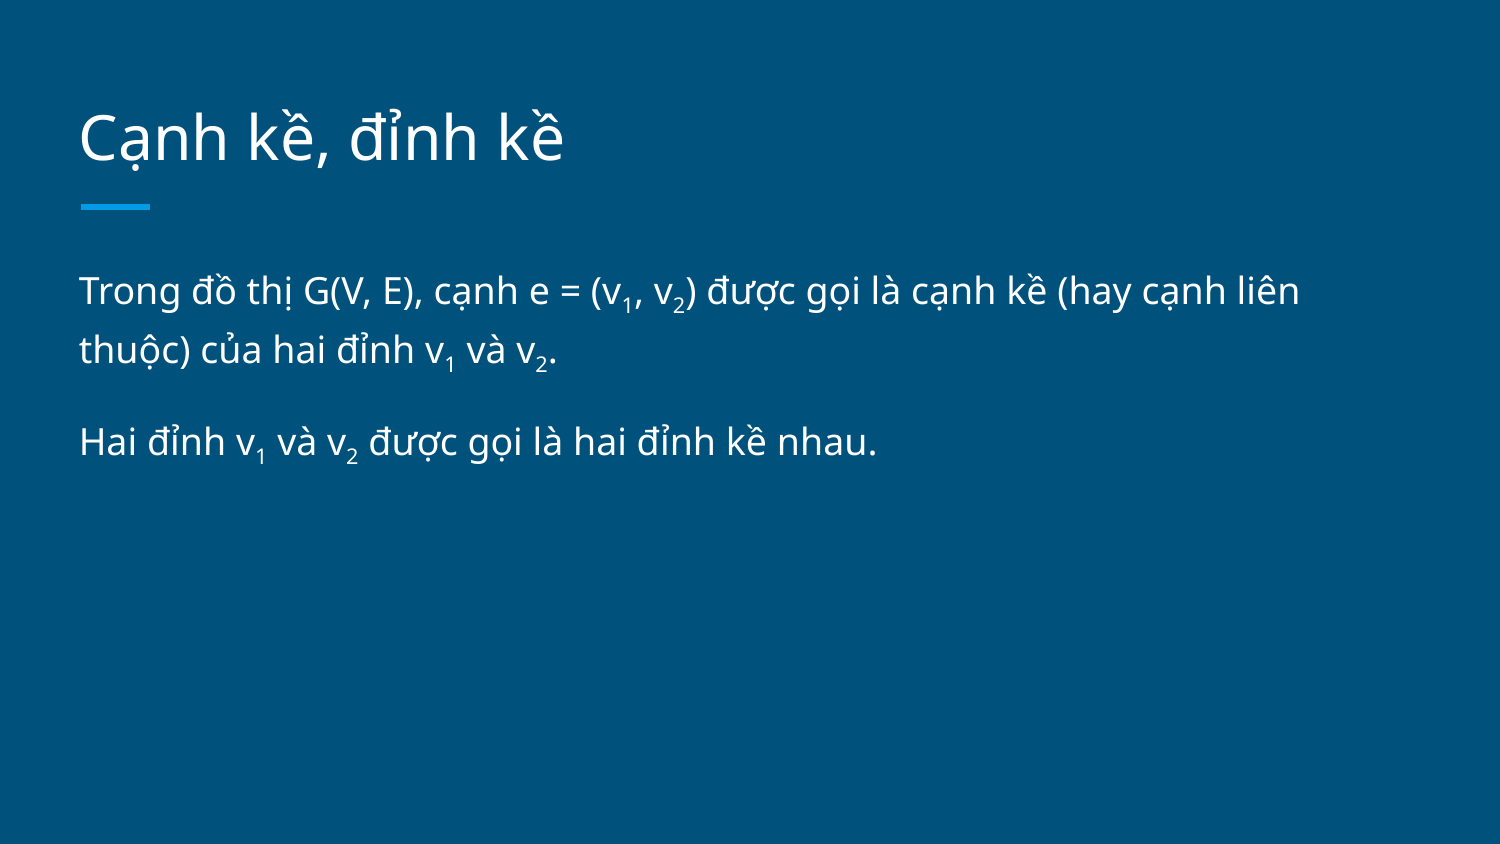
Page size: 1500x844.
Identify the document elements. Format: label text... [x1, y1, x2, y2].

list Trong đồ thị G(V, E), cạnh e = (v1, v2) được gọi là cạnh kề (hay cạnh liên thuộc) của hai đỉnh v1 và v2. Hai đỉnh v1 và v2 được gọi là hai đỉnh kề nhau. [63, 244, 1437, 750]
title Cạnh kề, đỉnh kề [63, 75, 1437, 188]
